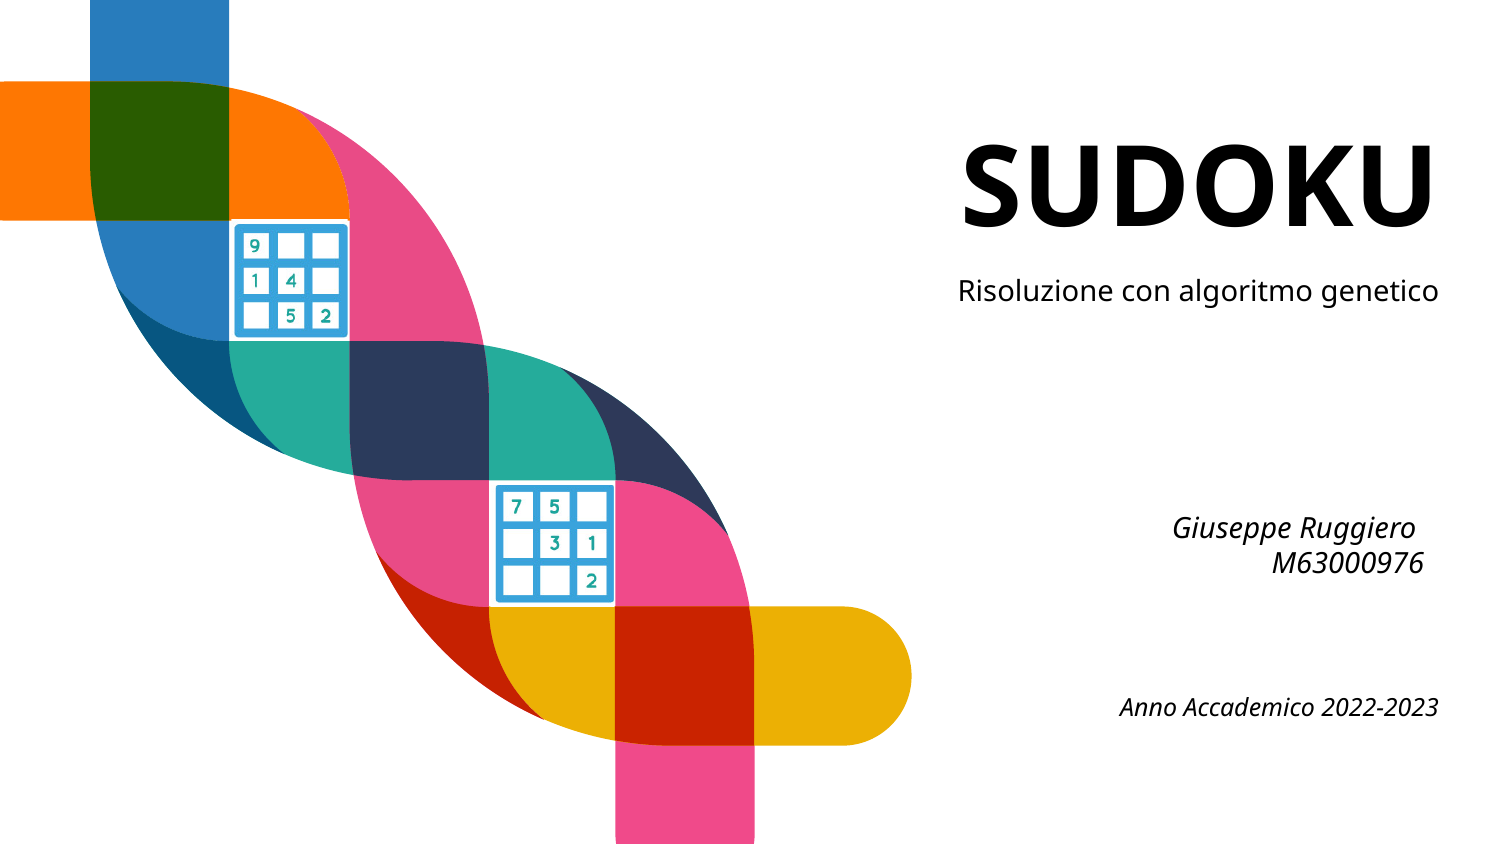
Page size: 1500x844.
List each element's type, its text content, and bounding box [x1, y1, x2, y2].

text_box Anno Accademico 2022-2023 [1105, 683, 1481, 729]
picture [231, 219, 348, 339]
text_box Giuseppe Ruggiero M63000976 [1146, 494, 1440, 609]
title SUDOKU [916, 106, 1455, 256]
subtitle Risoluzione con algoritmo genetico [916, 256, 1455, 336]
picture [490, 485, 615, 607]
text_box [0, 0, 912, 844]
